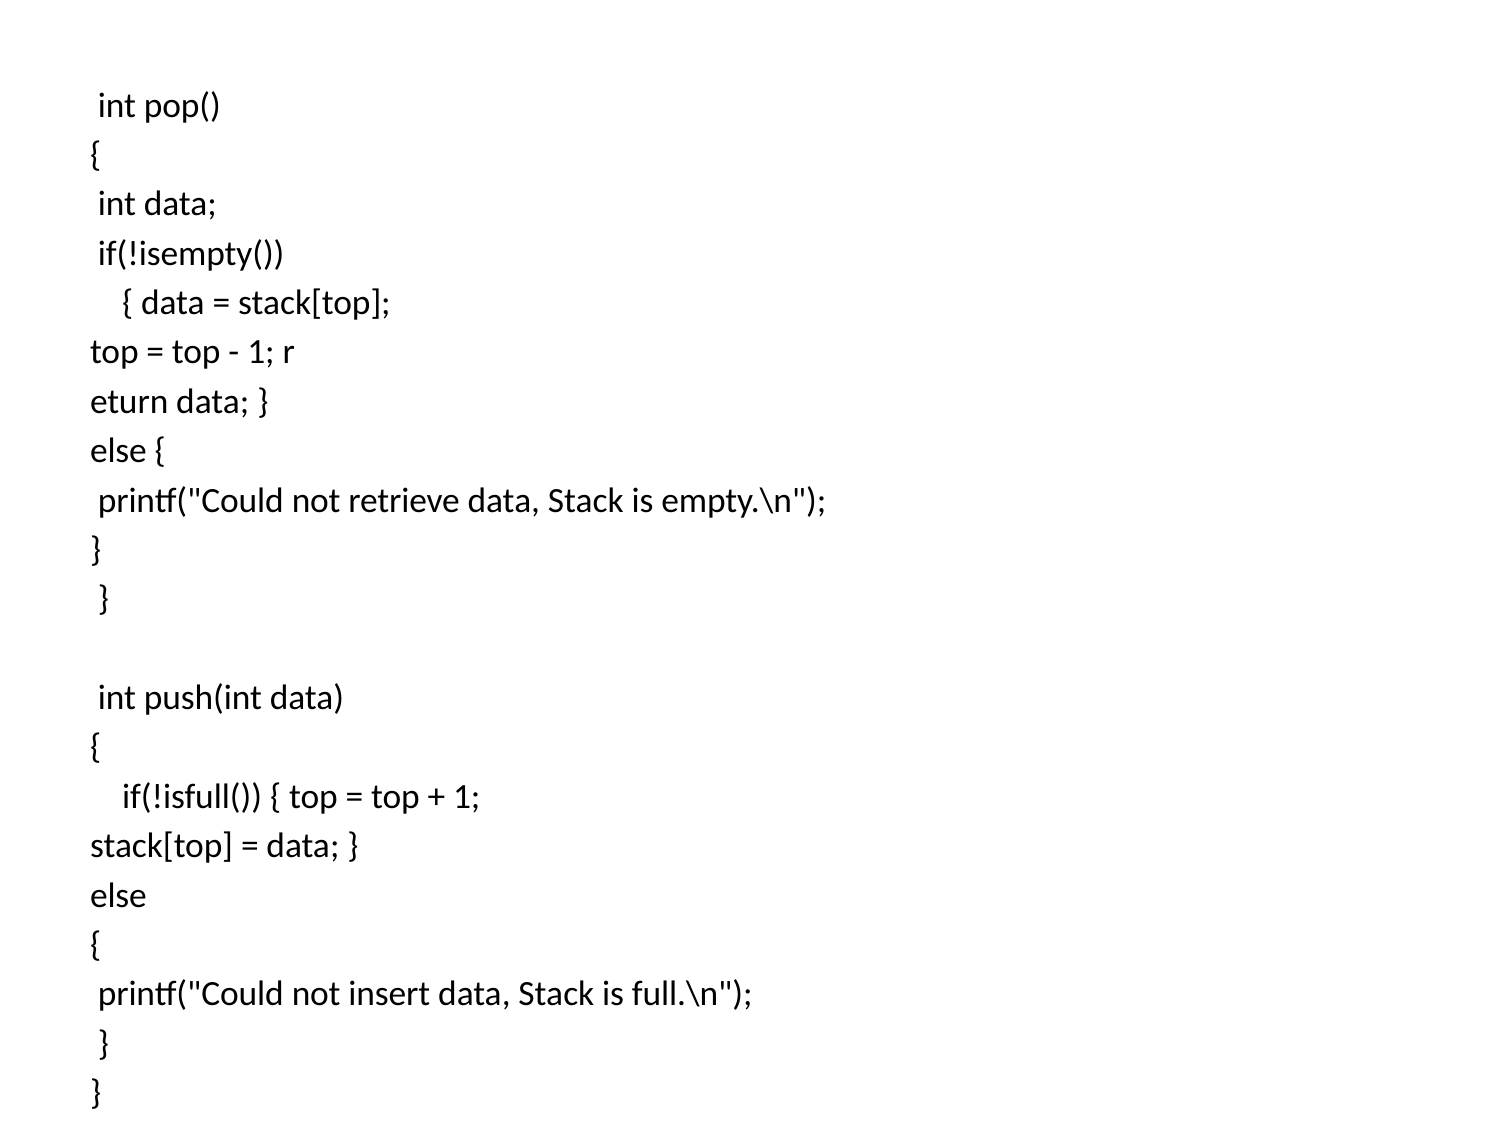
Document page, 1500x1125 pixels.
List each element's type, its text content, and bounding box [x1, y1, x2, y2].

list int pop() { int data; if(!isempty()) { data = stack[top]; top = top - 1; r eturn data; } else { printf("Could not retrieve data, Stack is empty.\n"); } } int push(int data) { if(!isfull()) { top = top + 1; stack[top] = data; } else { printf("Could not insert data, Stack is full.\n"); } } [75, 24, 1425, 1125]
